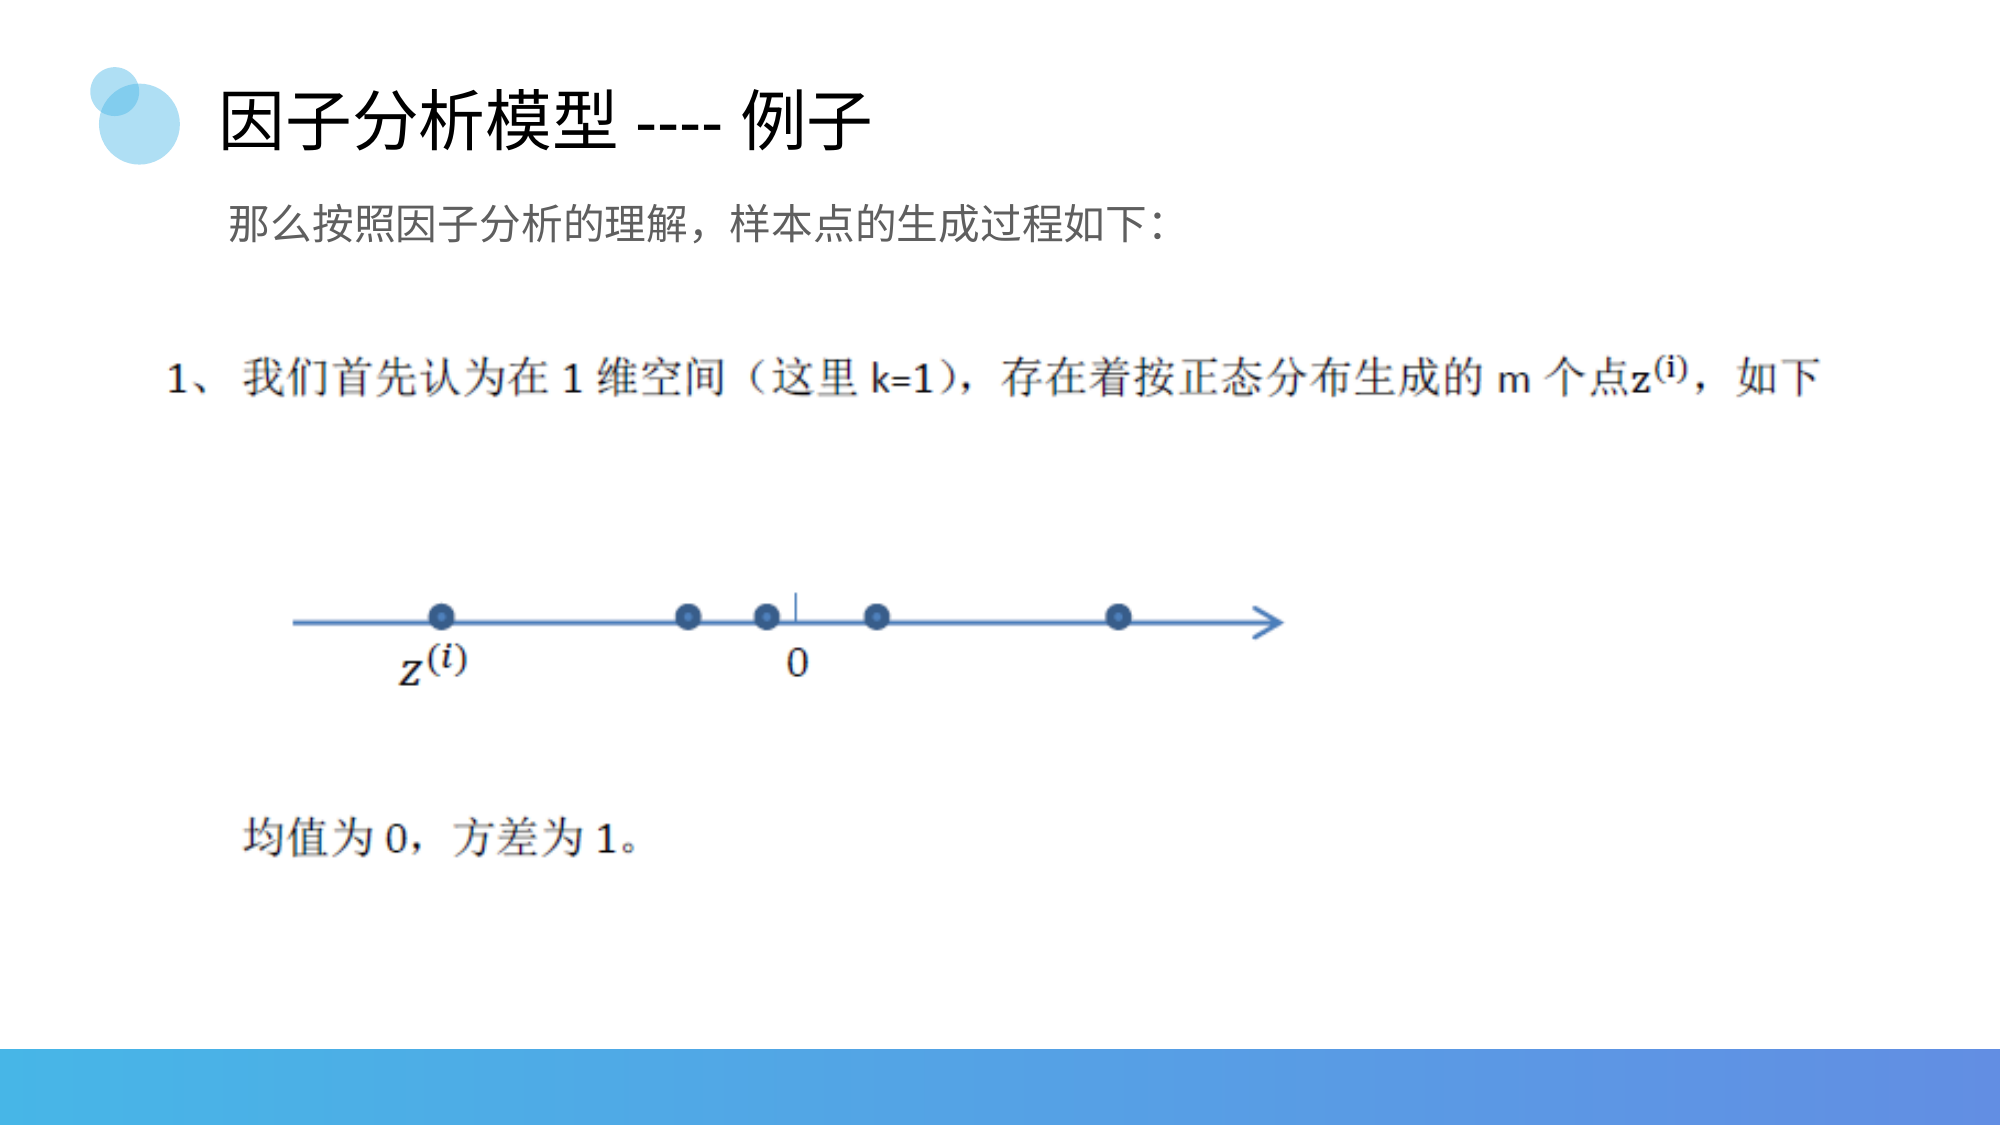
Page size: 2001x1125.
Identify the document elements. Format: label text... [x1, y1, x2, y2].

title 因子分析模型----例子 [203, 64, 1863, 184]
picture [146, 349, 1867, 873]
text_box 那么按照因子分析的理解，样本点的生成过程如下： [214, 190, 1678, 256]
